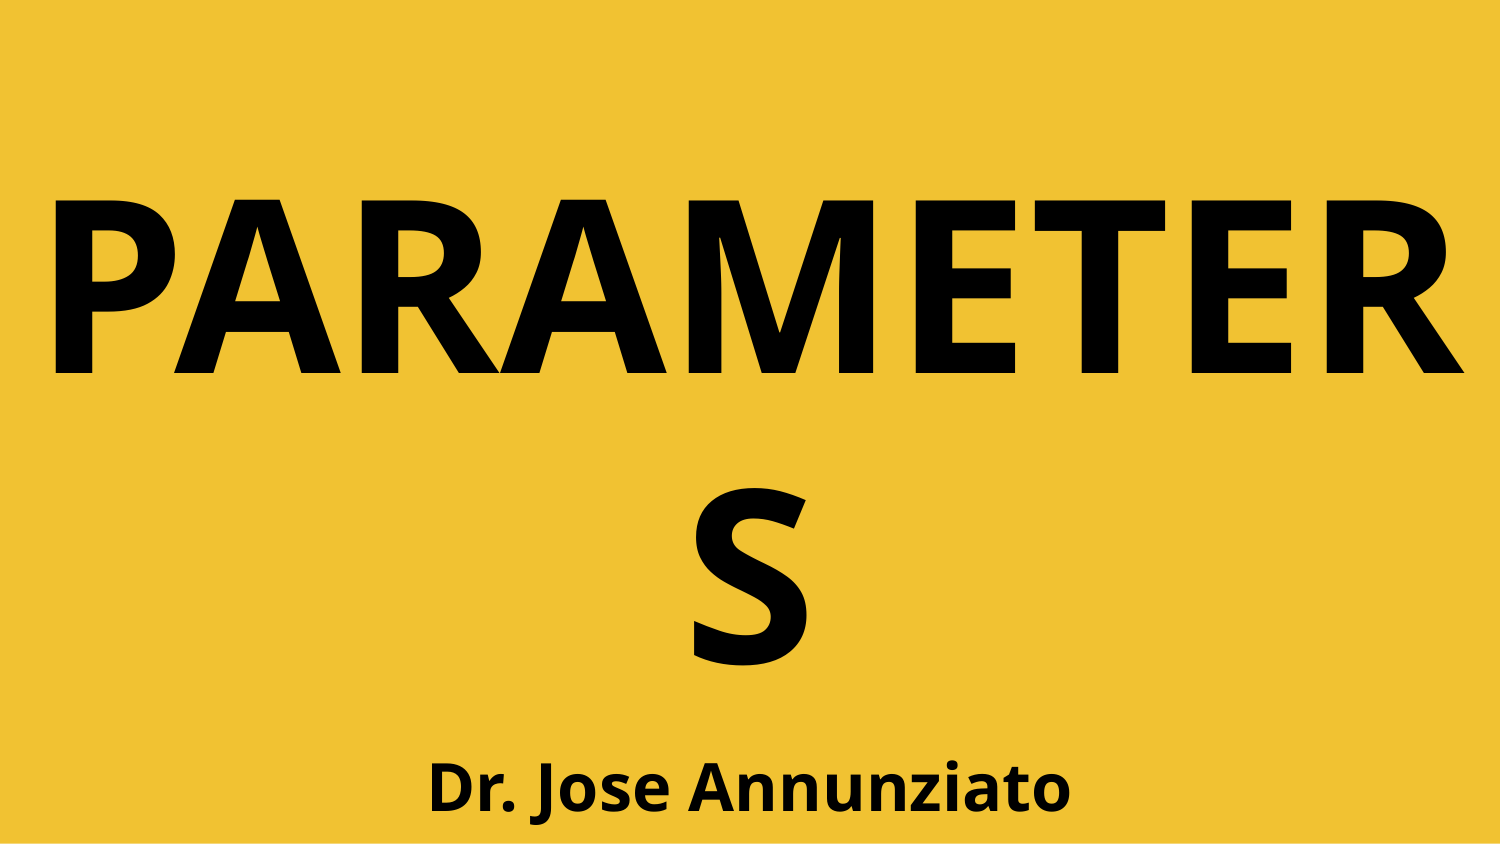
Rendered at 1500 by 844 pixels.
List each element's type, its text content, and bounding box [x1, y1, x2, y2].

title PARAMETERS [0, 0, 1500, 844]
subtitle Dr. Jose Annunziato [225, 736, 1275, 844]
